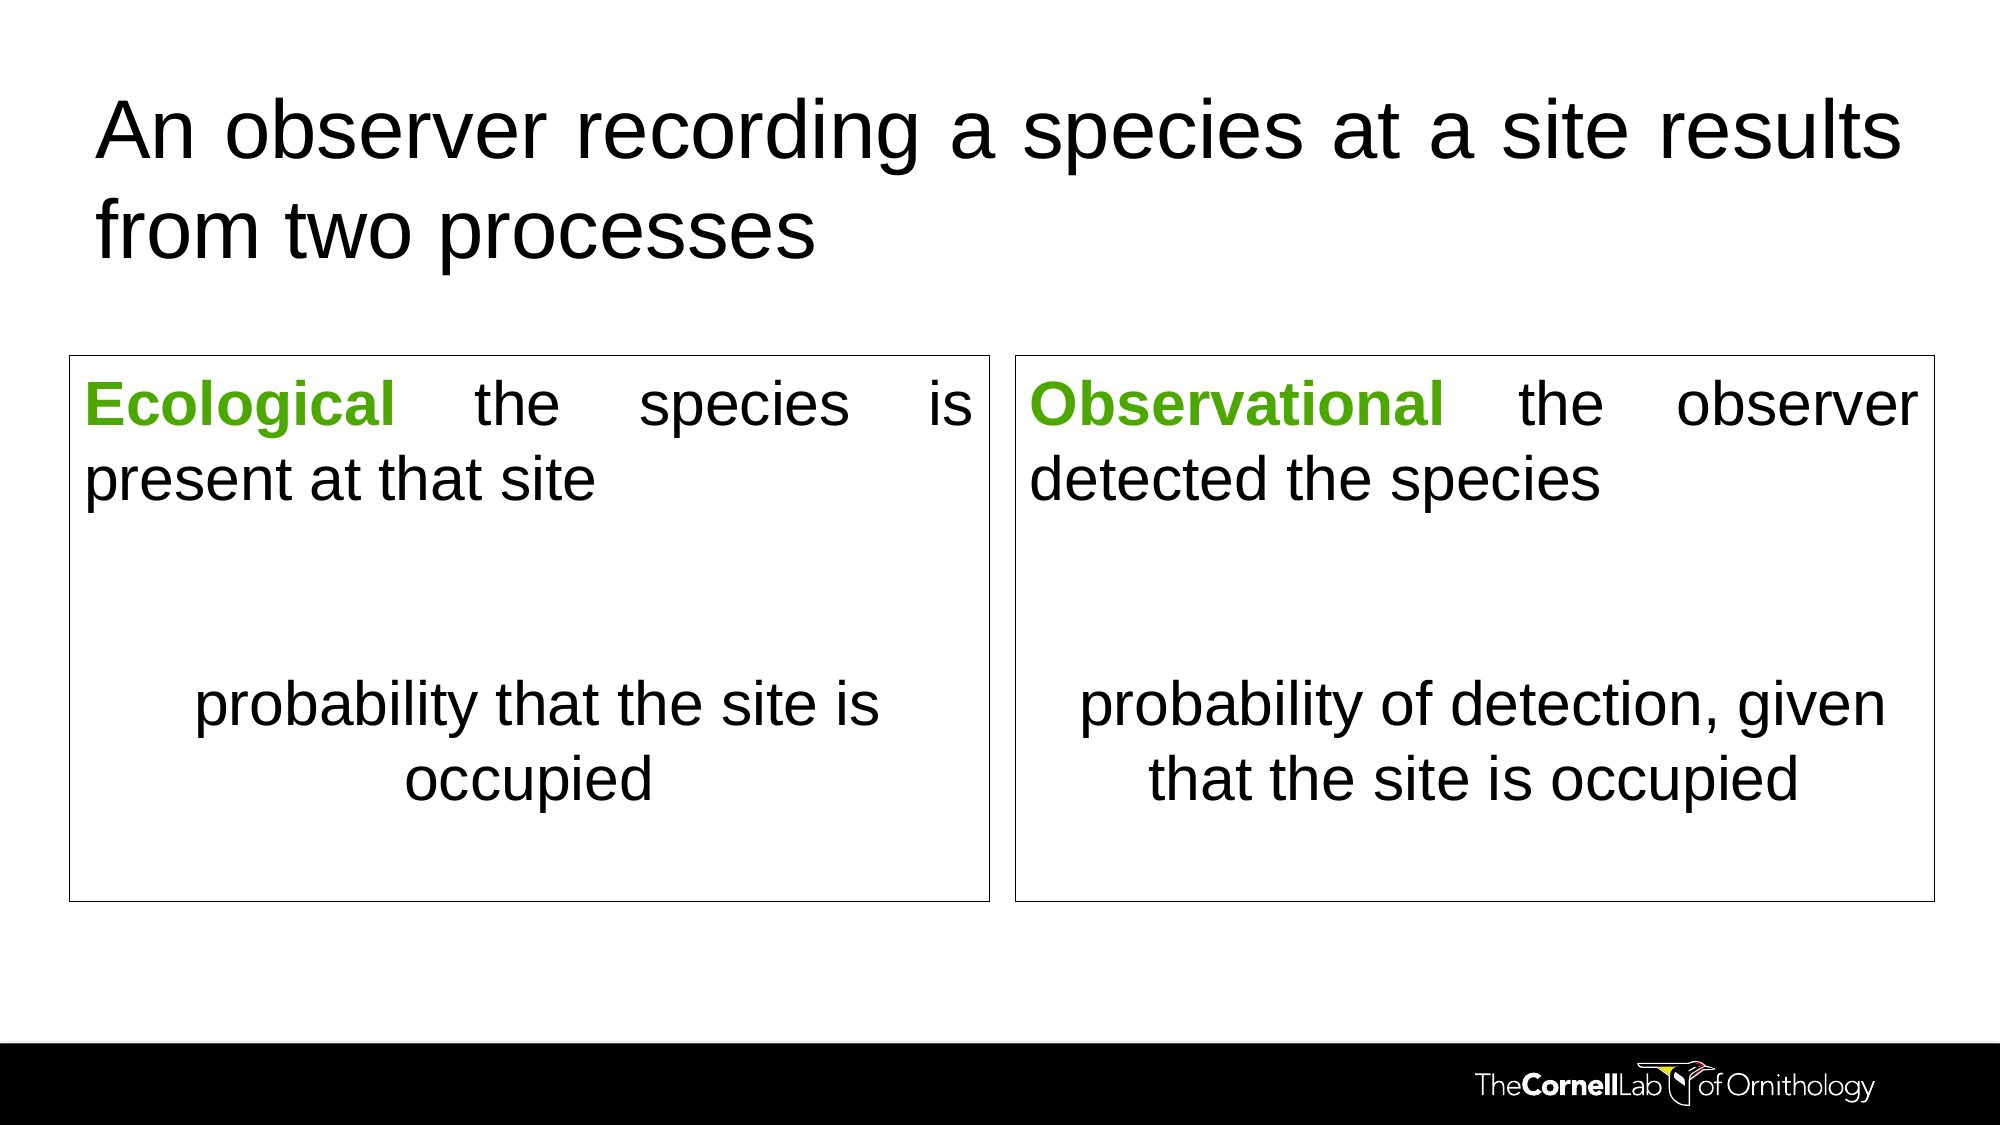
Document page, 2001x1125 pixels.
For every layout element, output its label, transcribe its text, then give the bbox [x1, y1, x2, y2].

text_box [0, 1043, 2000, 1125]
text_box An observer recording a species at a site results from two processes [80, 67, 1920, 283]
